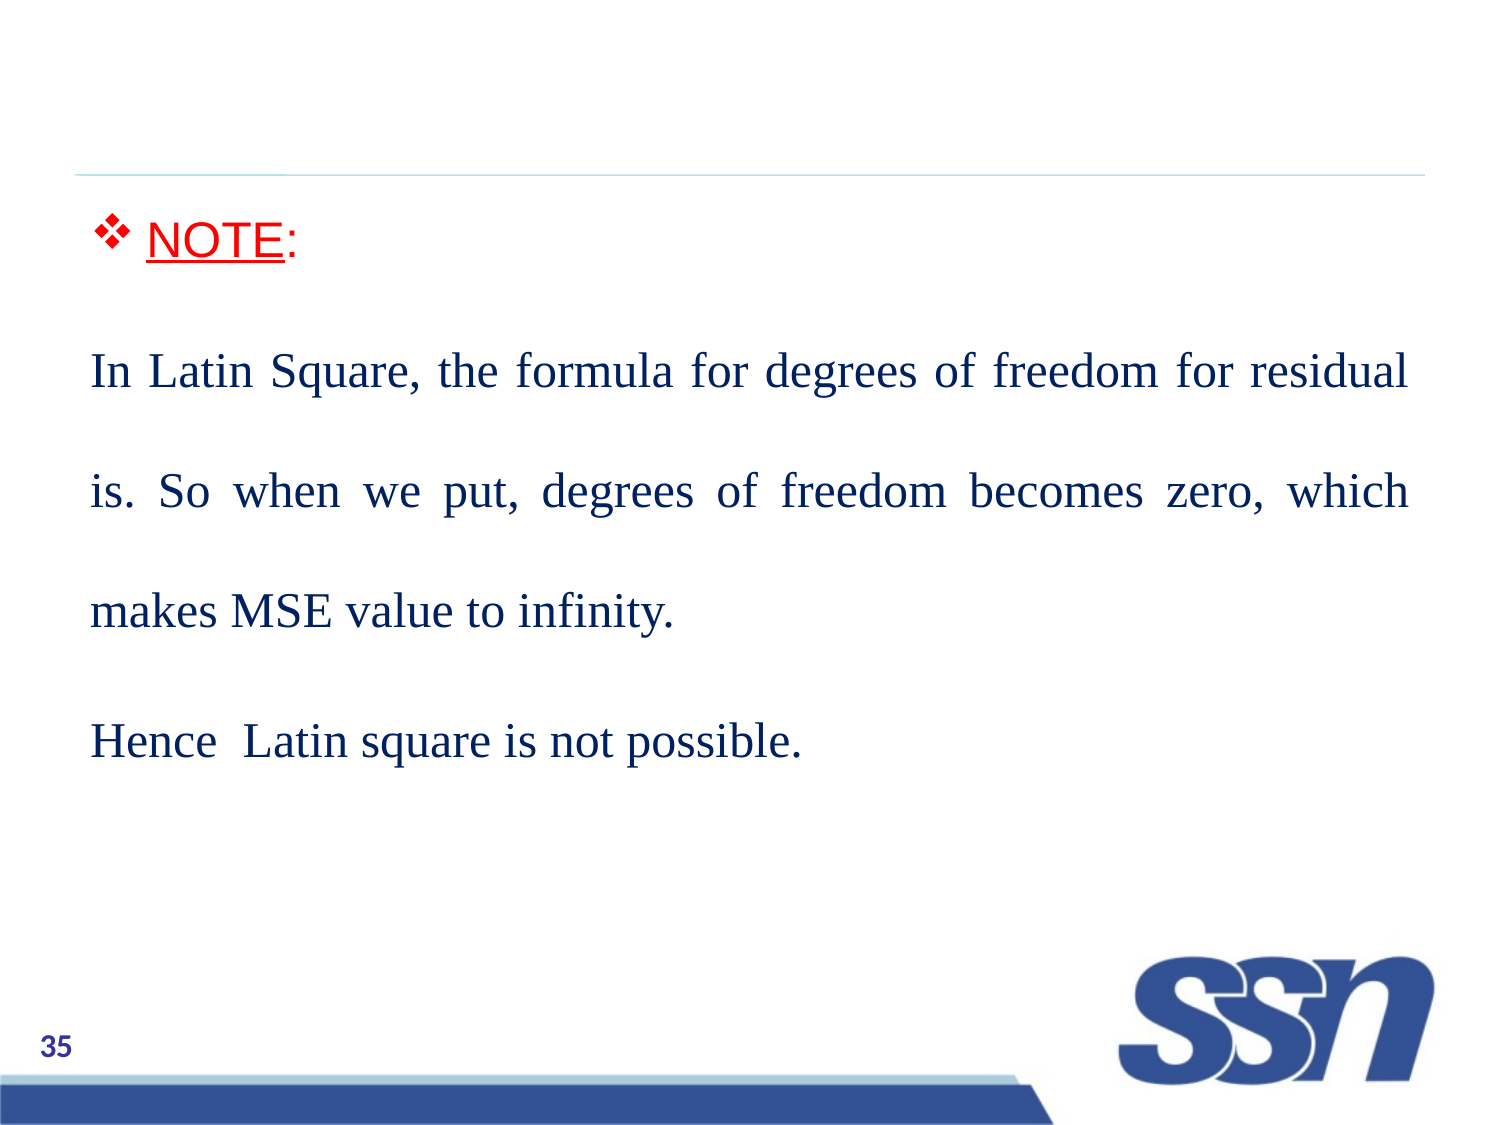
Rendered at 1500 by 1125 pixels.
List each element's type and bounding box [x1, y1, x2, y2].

picture [0, 913, 1500, 1125]
